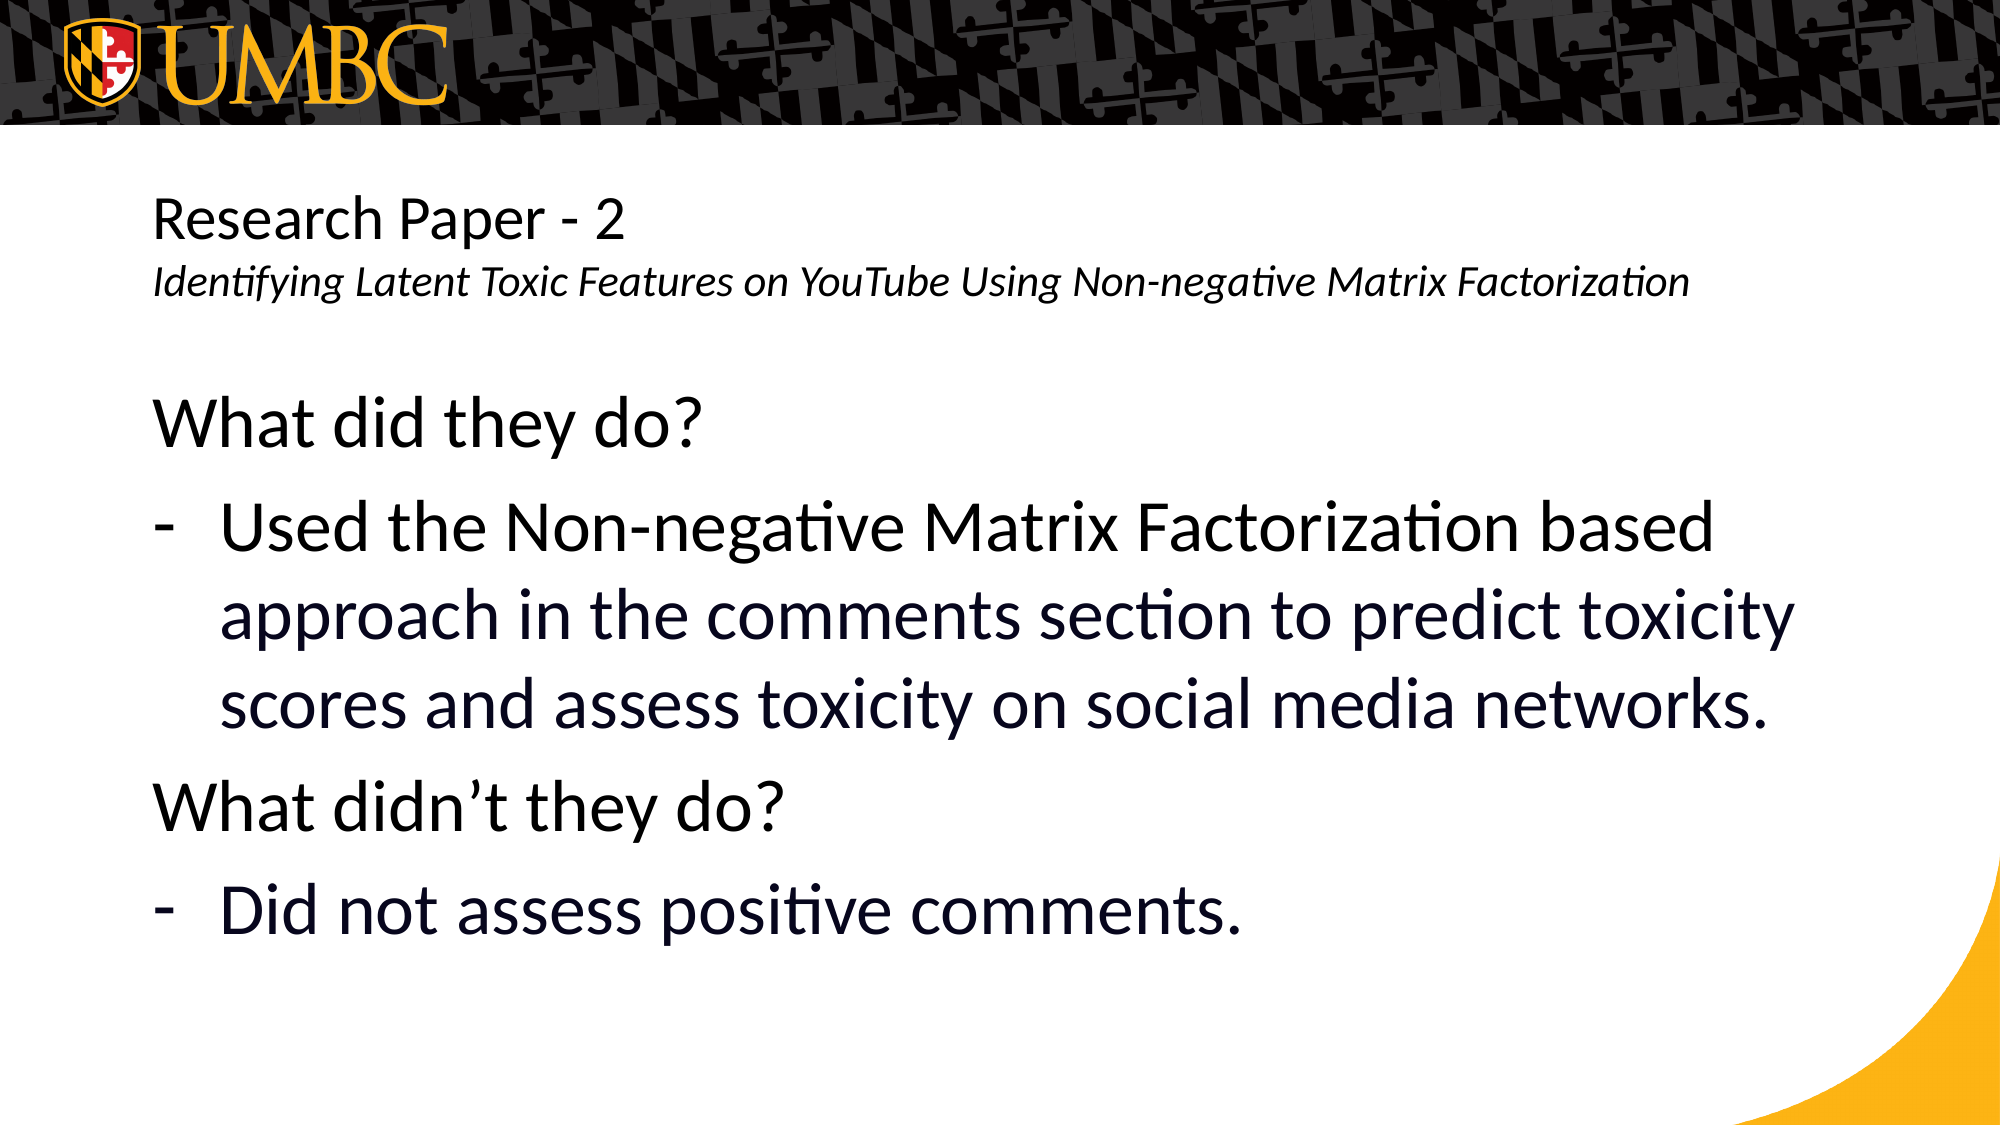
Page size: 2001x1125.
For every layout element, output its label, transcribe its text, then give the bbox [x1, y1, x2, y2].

picture [0, 0, 2000, 125]
picture [1732, 853, 2000, 1125]
list What did they do? Used the Non-negative Matrix Factorization based approach in the comments section to predict toxicity scores and assess toxicity on social media networks. What didn’t they do? Did not assess positive comments. [137, 366, 1863, 1014]
title Research Paper - 2 Identifying Latent Toxic Features on YouTube Using Non-negative Matrix Factorization [137, 168, 1863, 314]
